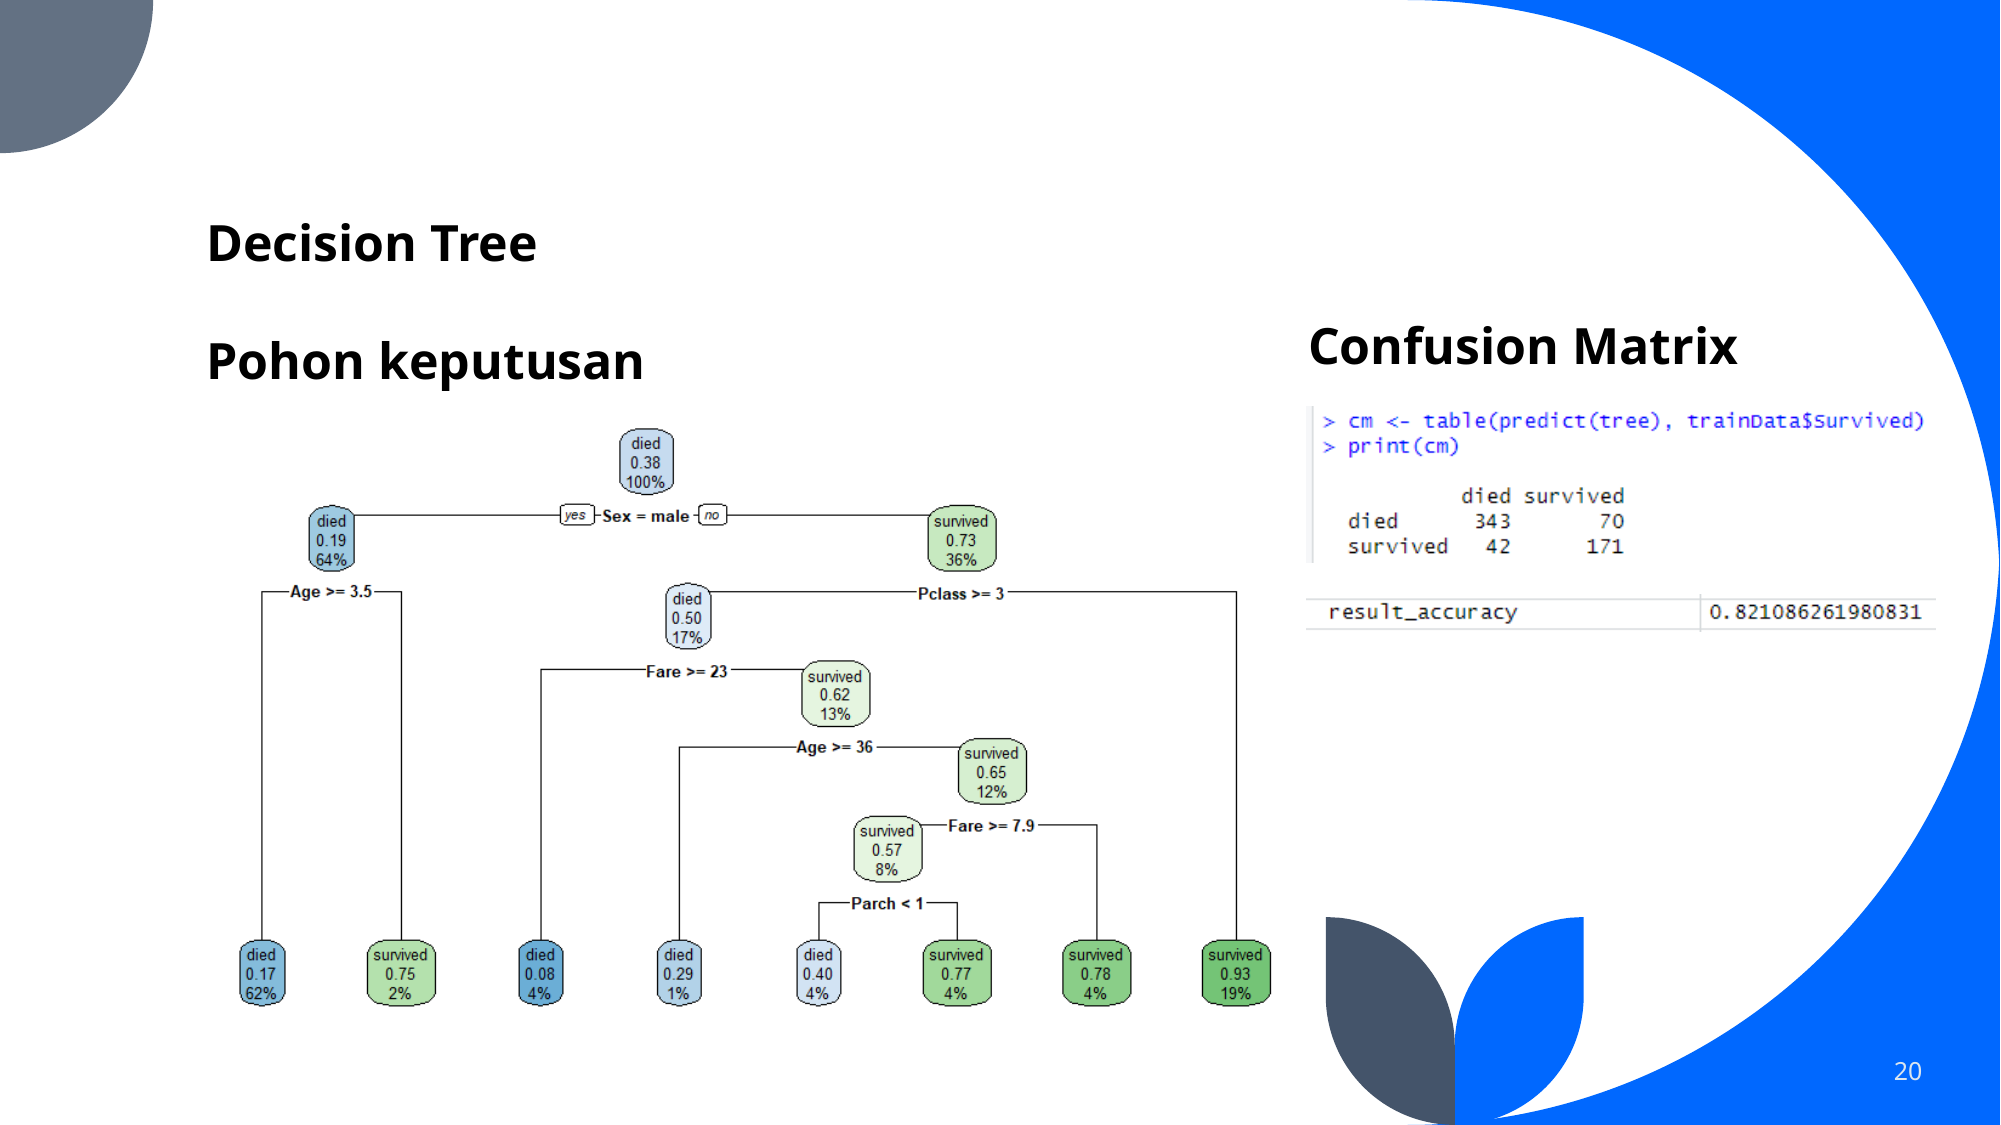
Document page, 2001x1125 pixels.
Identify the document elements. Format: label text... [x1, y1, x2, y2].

slide_number 20 [1665, 1042, 1938, 1103]
picture [1306, 406, 1957, 563]
picture [1306, 594, 1936, 632]
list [191, 392, 1310, 1043]
title Decision Tree [191, 62, 1796, 280]
list Pohon keputusan [191, 328, 694, 392]
text_box Confusion Matrix [1293, 313, 1796, 400]
